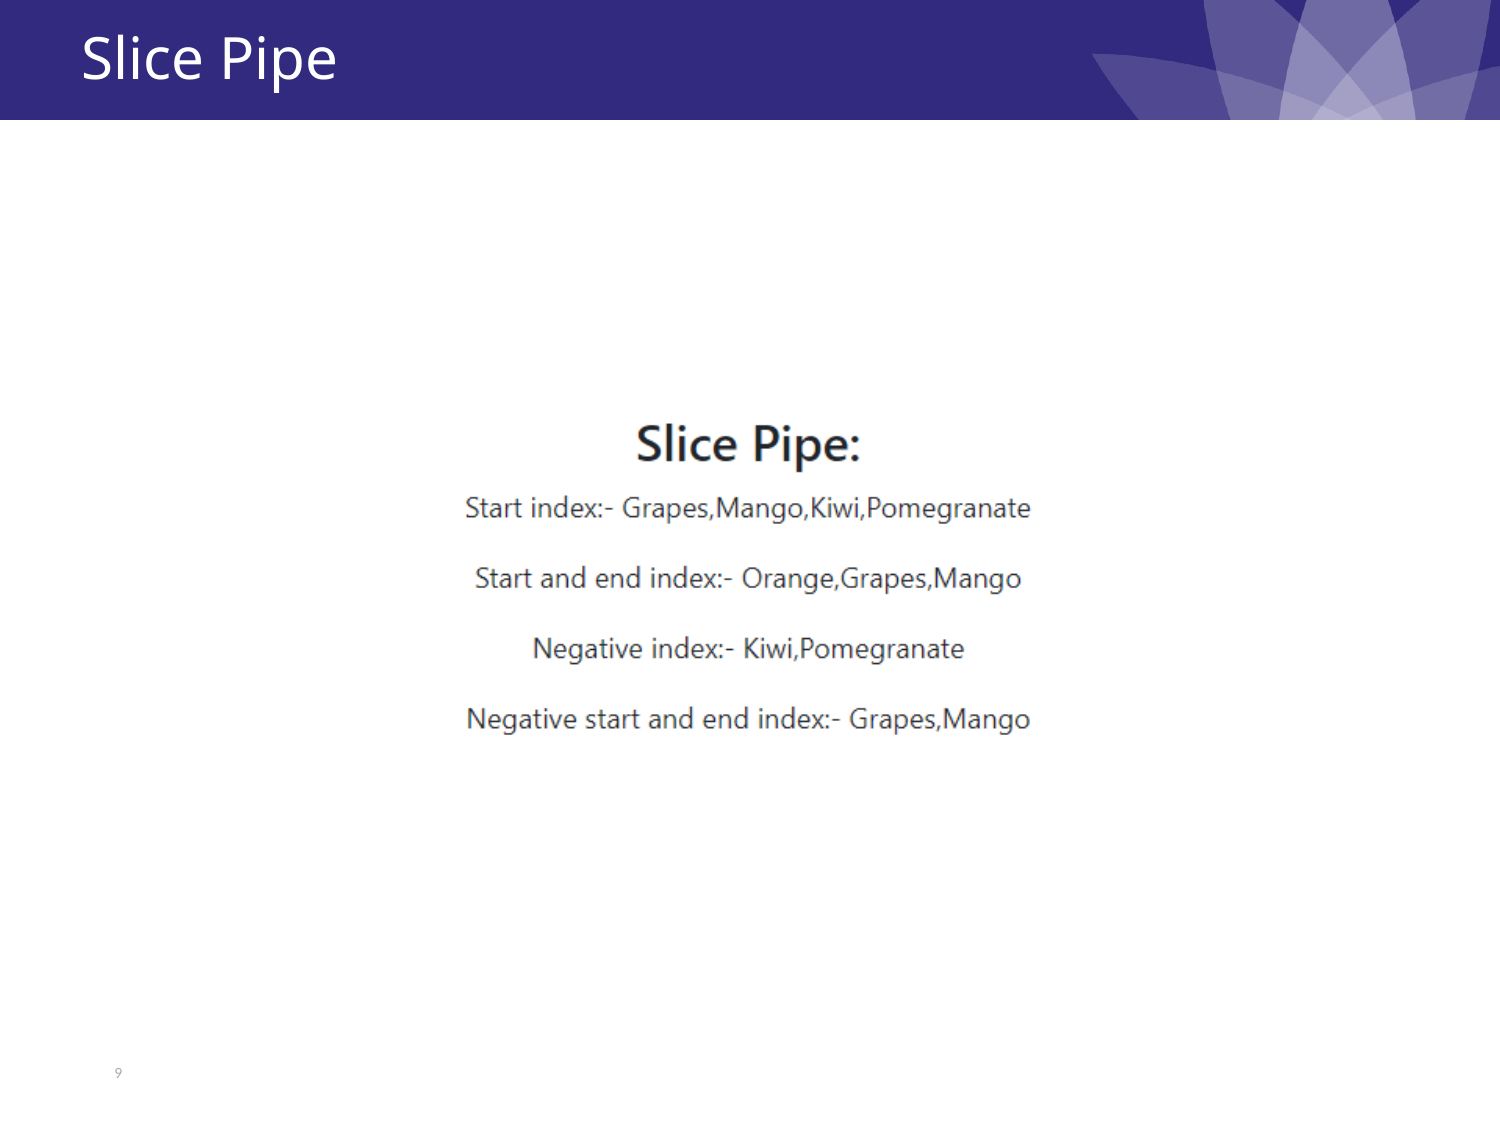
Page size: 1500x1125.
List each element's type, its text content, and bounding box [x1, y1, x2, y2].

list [445, 402, 1055, 760]
title Slice Pipe [66, 16, 1468, 105]
picture [1043, 0, 1500, 130]
